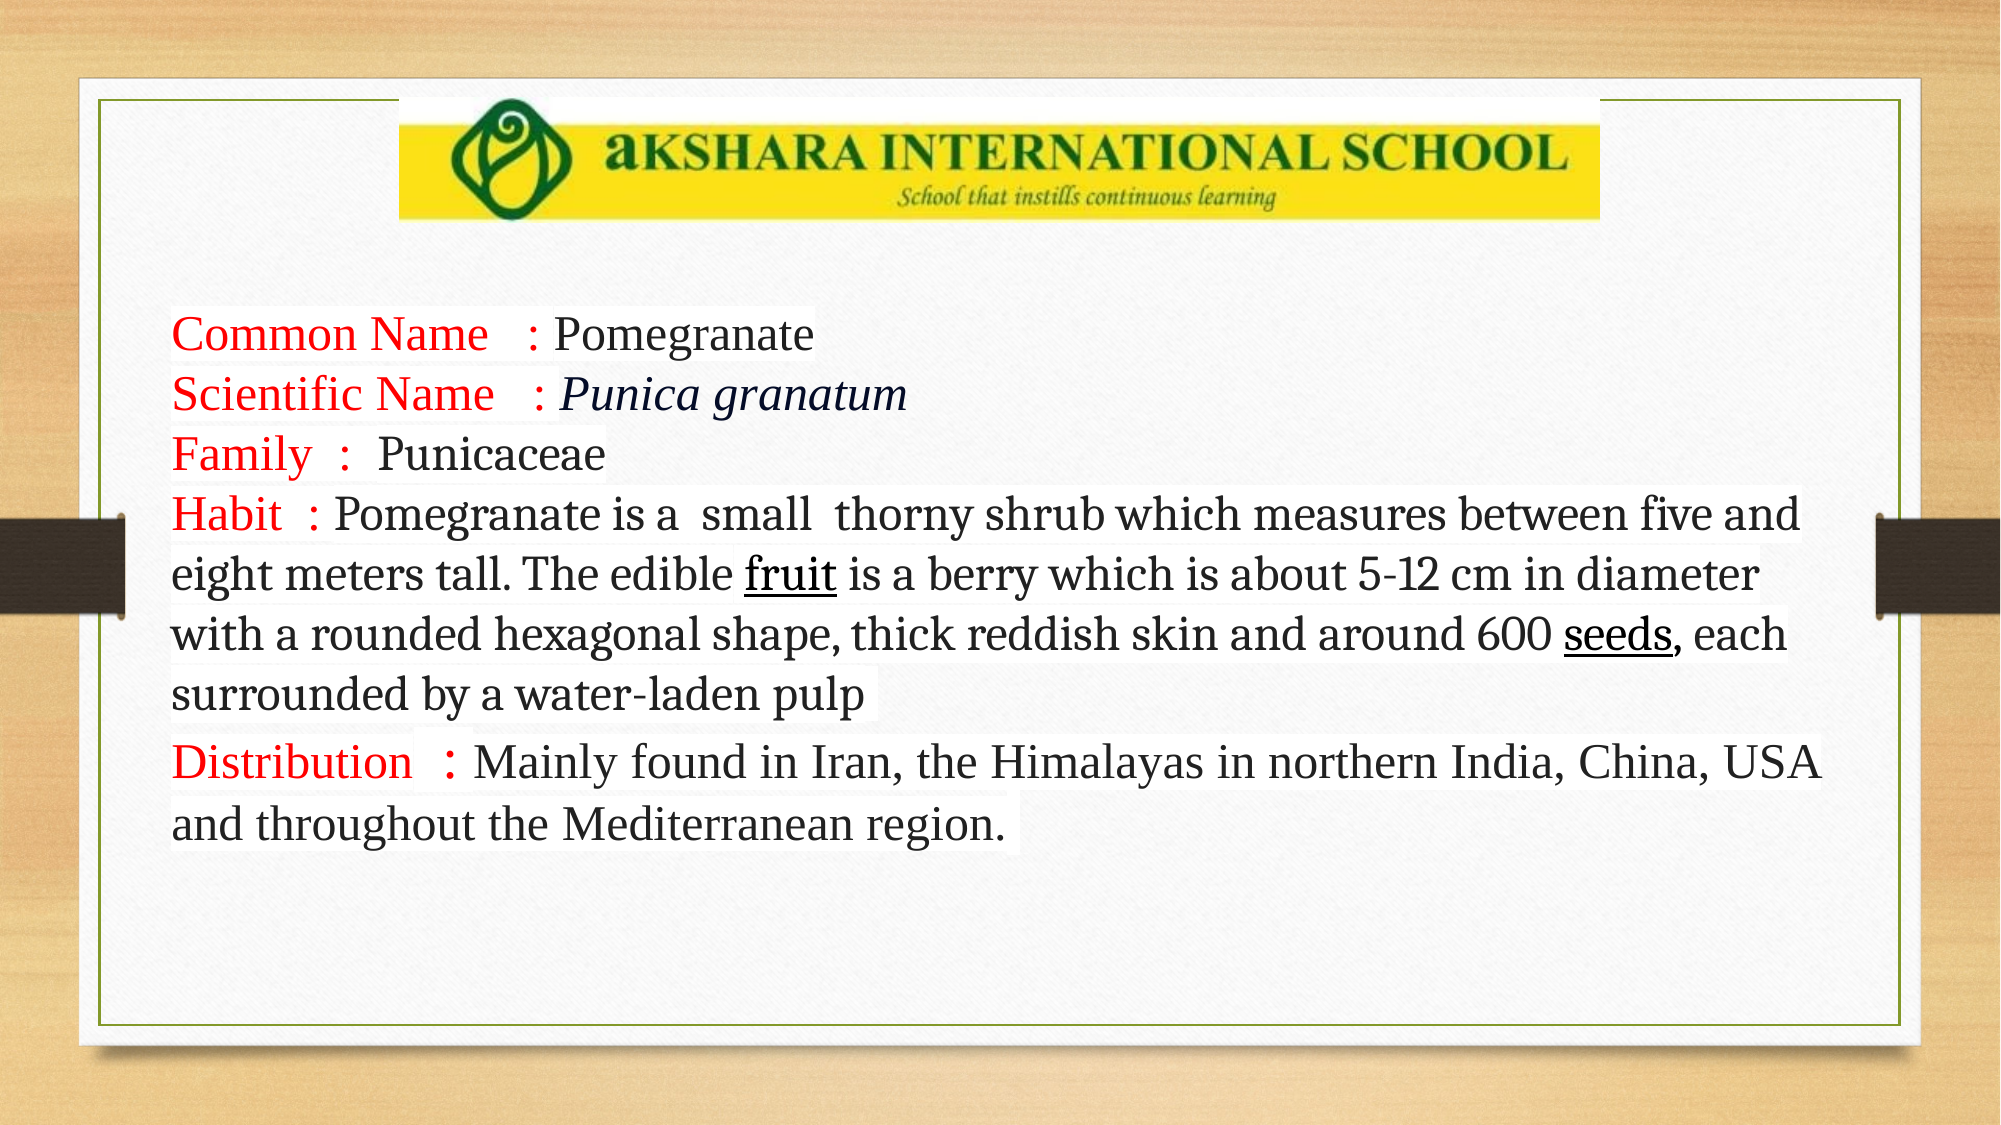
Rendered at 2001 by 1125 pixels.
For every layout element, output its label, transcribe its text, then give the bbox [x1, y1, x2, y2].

picture [0, 0, 2001, 1125]
text_box Common Name : Pomegranate Scientific Name : Punica granatum Family : Punicaceae Habit : Pomegranate is a small thorny shrub which measures between five and eight meters tall. The edible fruit is a berry which is about 5-12 cm in diameter with a rounded hexagonal shape, thick reddish skin and around 600 seeds, each surrounded by a water-laden pulp Distribution : Mainly found in Iran, the Himalayas in northern India, China, USA and throughout the Mediterranean region. [156, 247, 1844, 858]
